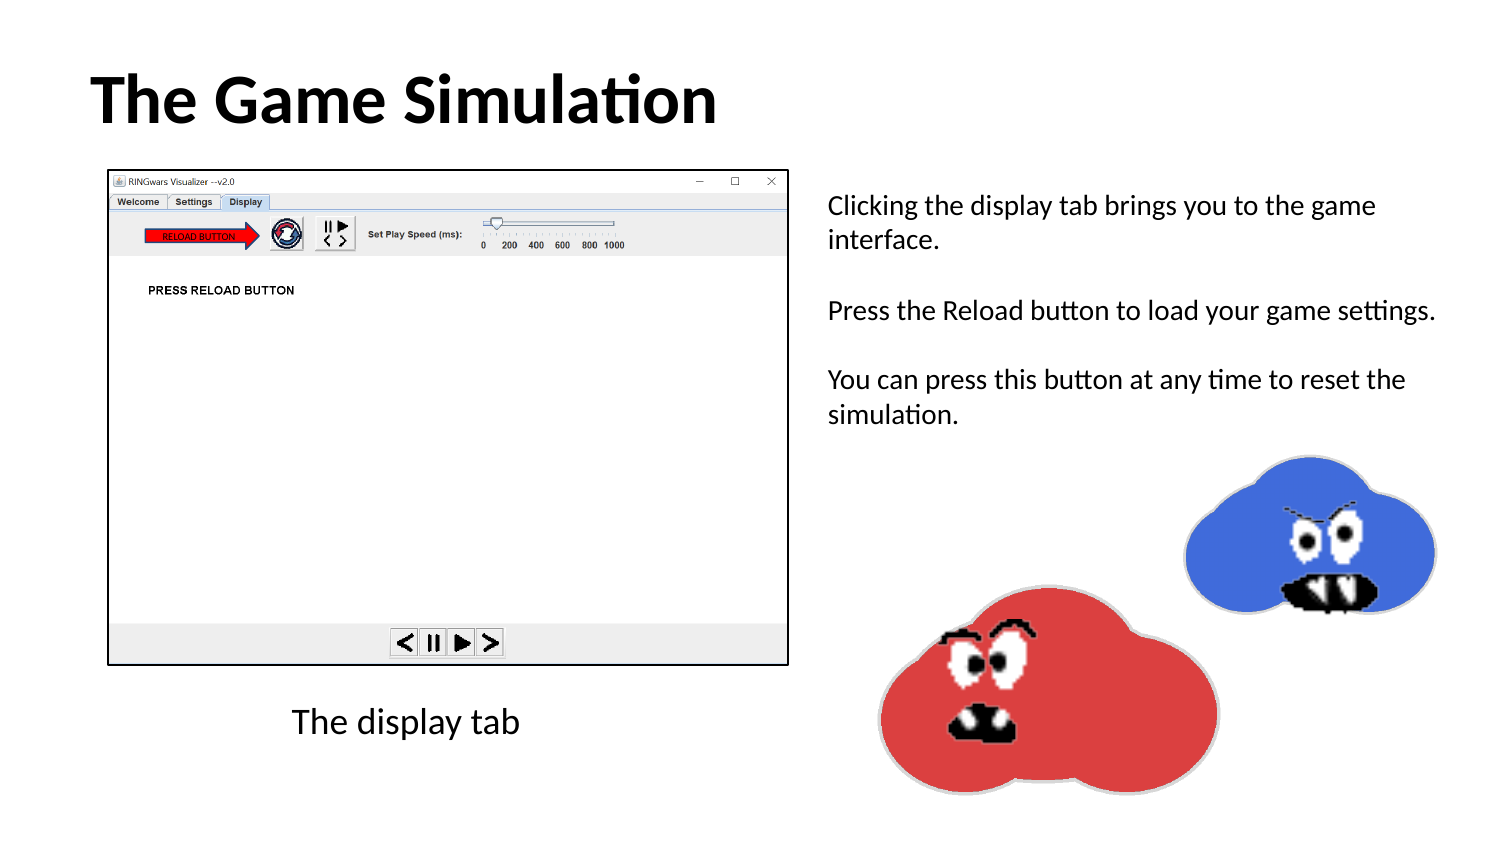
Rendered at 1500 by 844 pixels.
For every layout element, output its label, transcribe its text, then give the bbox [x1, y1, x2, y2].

text_box Clicking the display tab brings you to the game interface. Press the Reload button to load your game settings. You can press this button at any time to reset the simulation. [812, 170, 1454, 446]
text_box The Game Simulation [74, 44, 1350, 145]
picture [869, 421, 1443, 809]
text_box The display tab [276, 689, 864, 750]
picture [108, 170, 788, 665]
